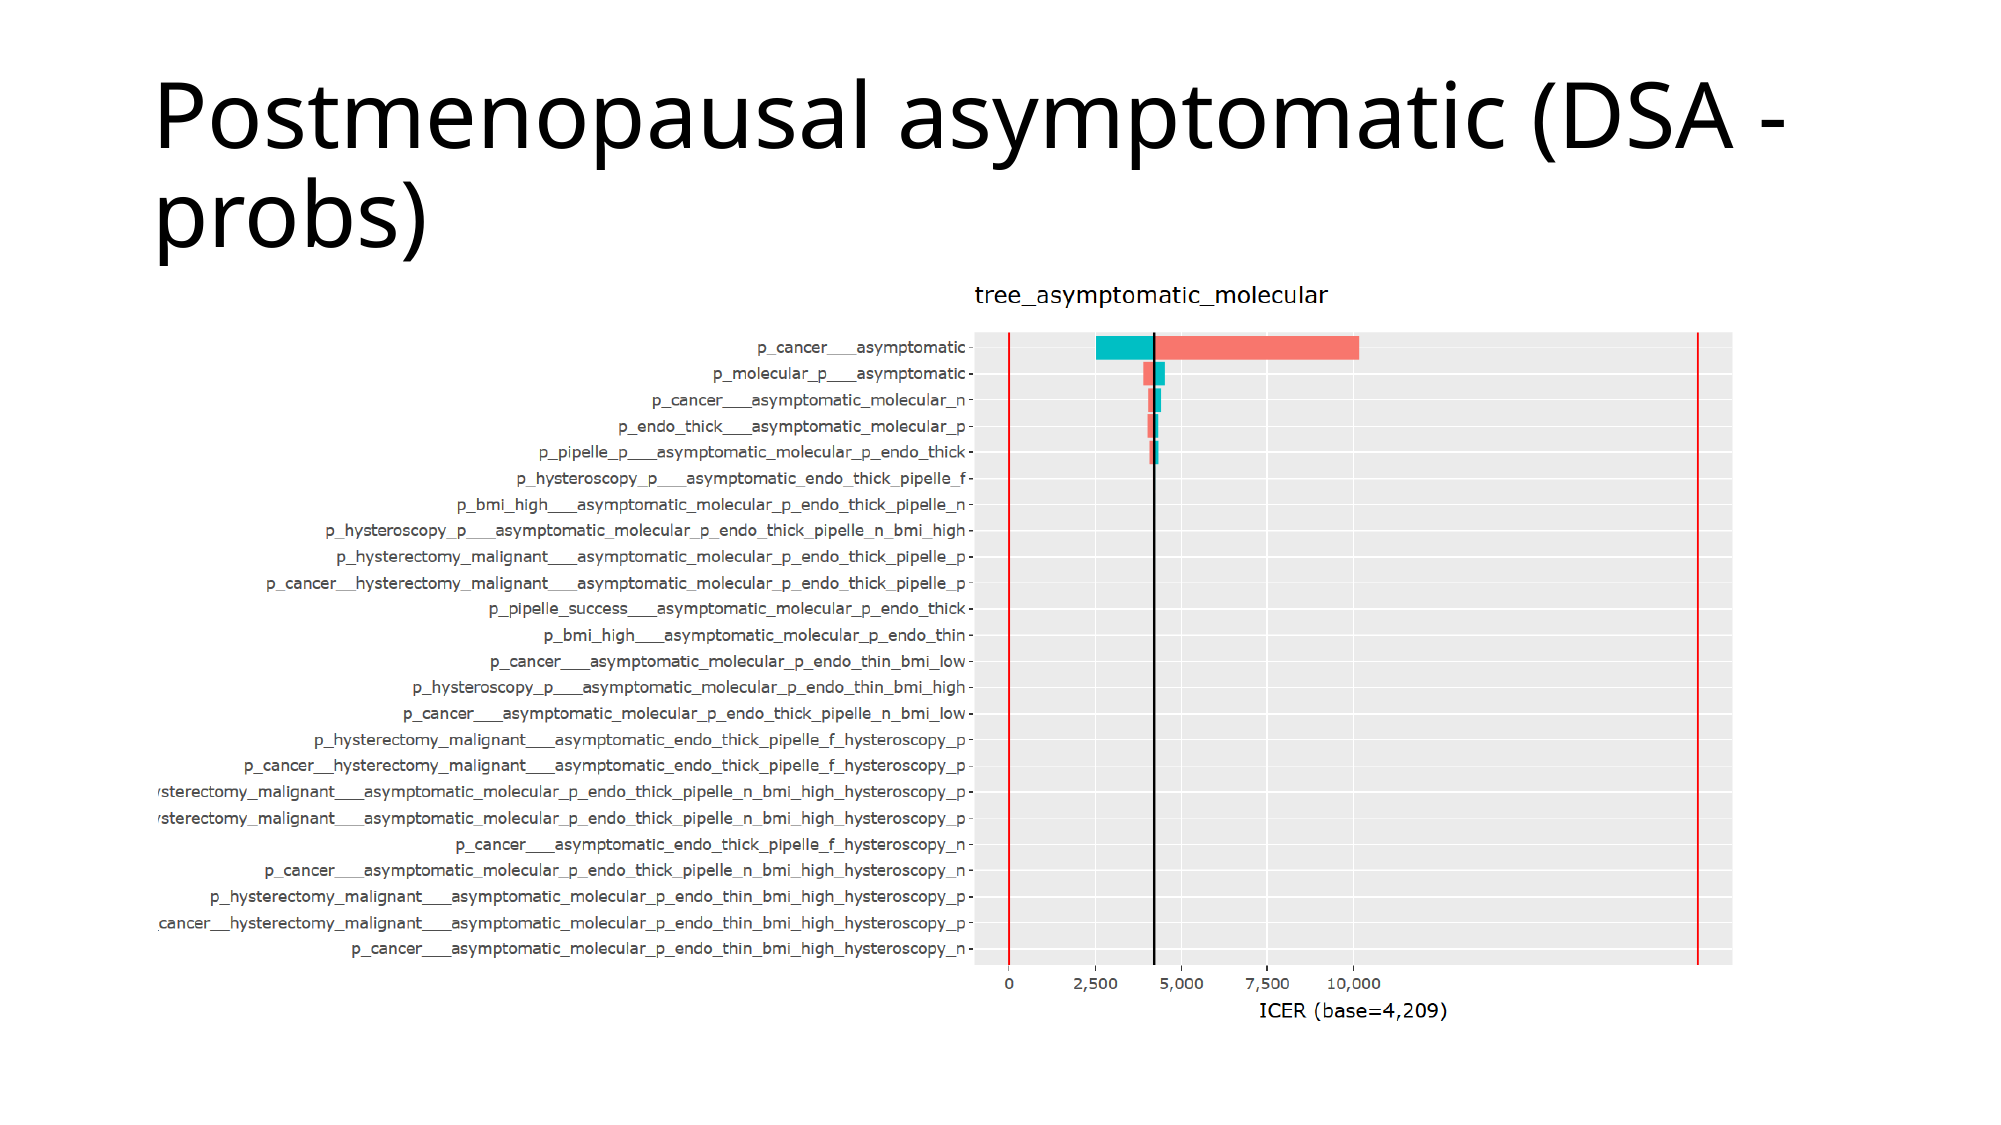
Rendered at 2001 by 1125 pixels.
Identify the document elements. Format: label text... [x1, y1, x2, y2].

picture [137, 266, 1771, 1054]
title Postmenopausal asymptomatic (DSA - probs) [137, 59, 1863, 278]
